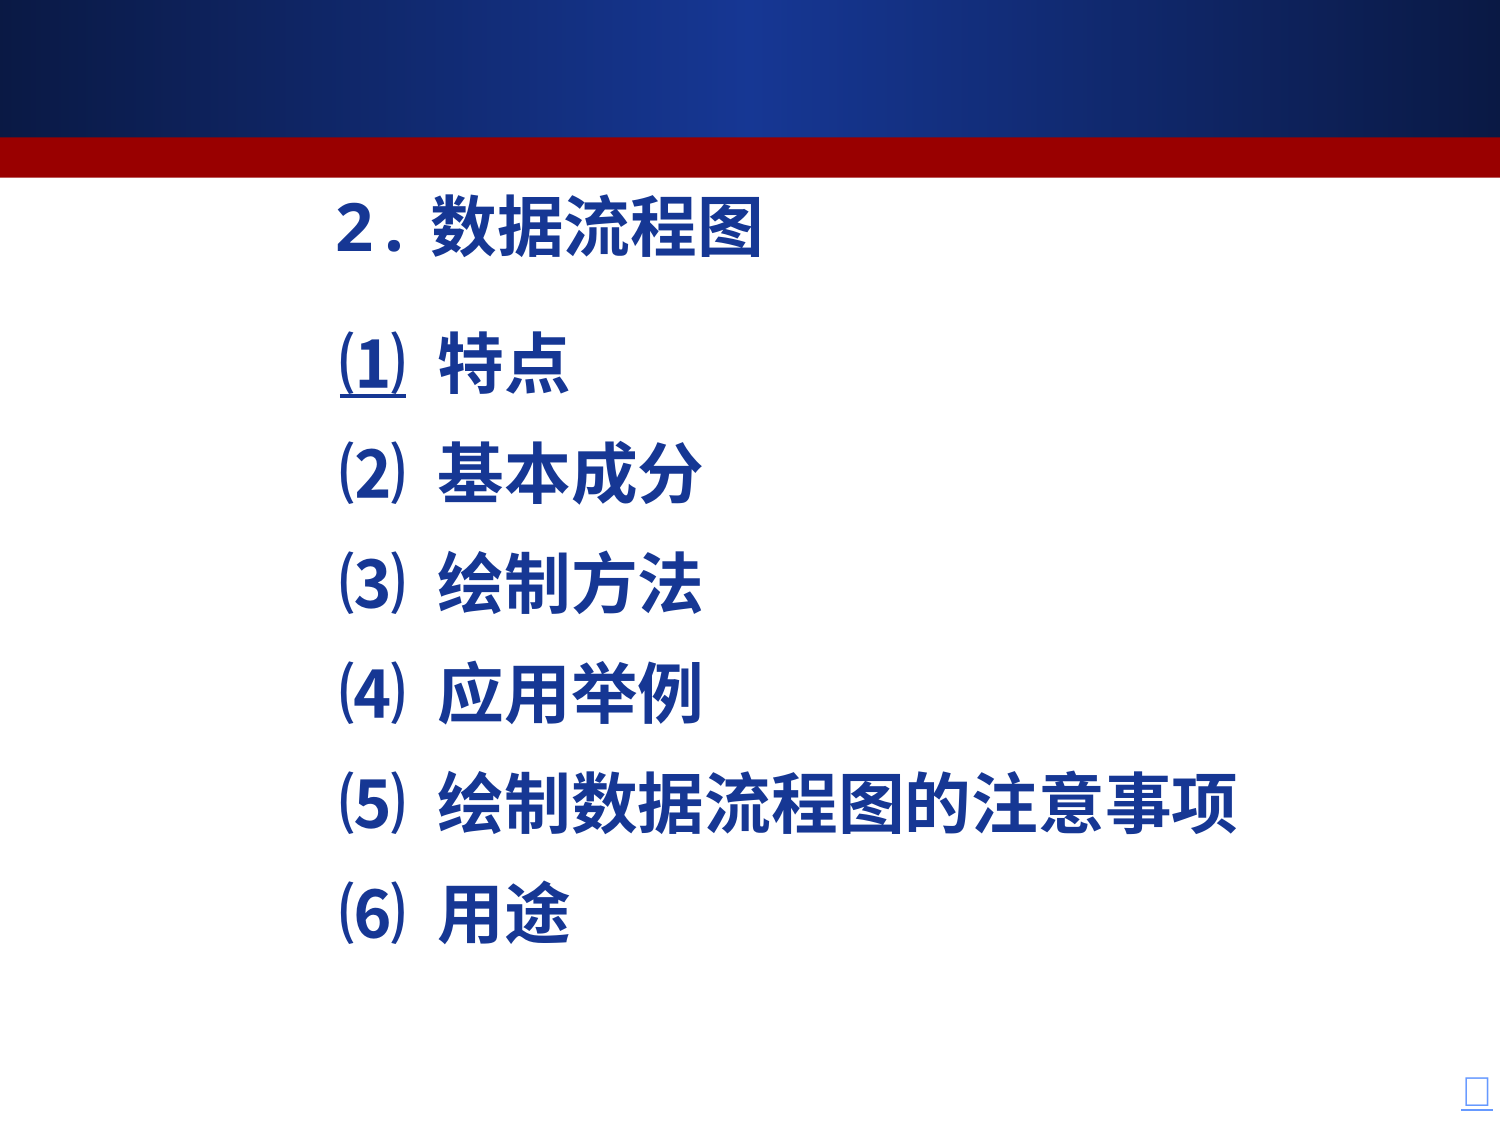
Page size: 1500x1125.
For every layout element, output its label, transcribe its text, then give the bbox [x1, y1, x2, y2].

list ⑴ 特点 ⑵ 基本成分 ⑶ 绘制方法 ⑷ 应用举例 ⑸ 绘制数据流程图的注意事项 ⑹ 用途 [324, 314, 1306, 921]
text_box  [1446, 1054, 1500, 1125]
title 2.数据流程图 [241, 184, 857, 265]
